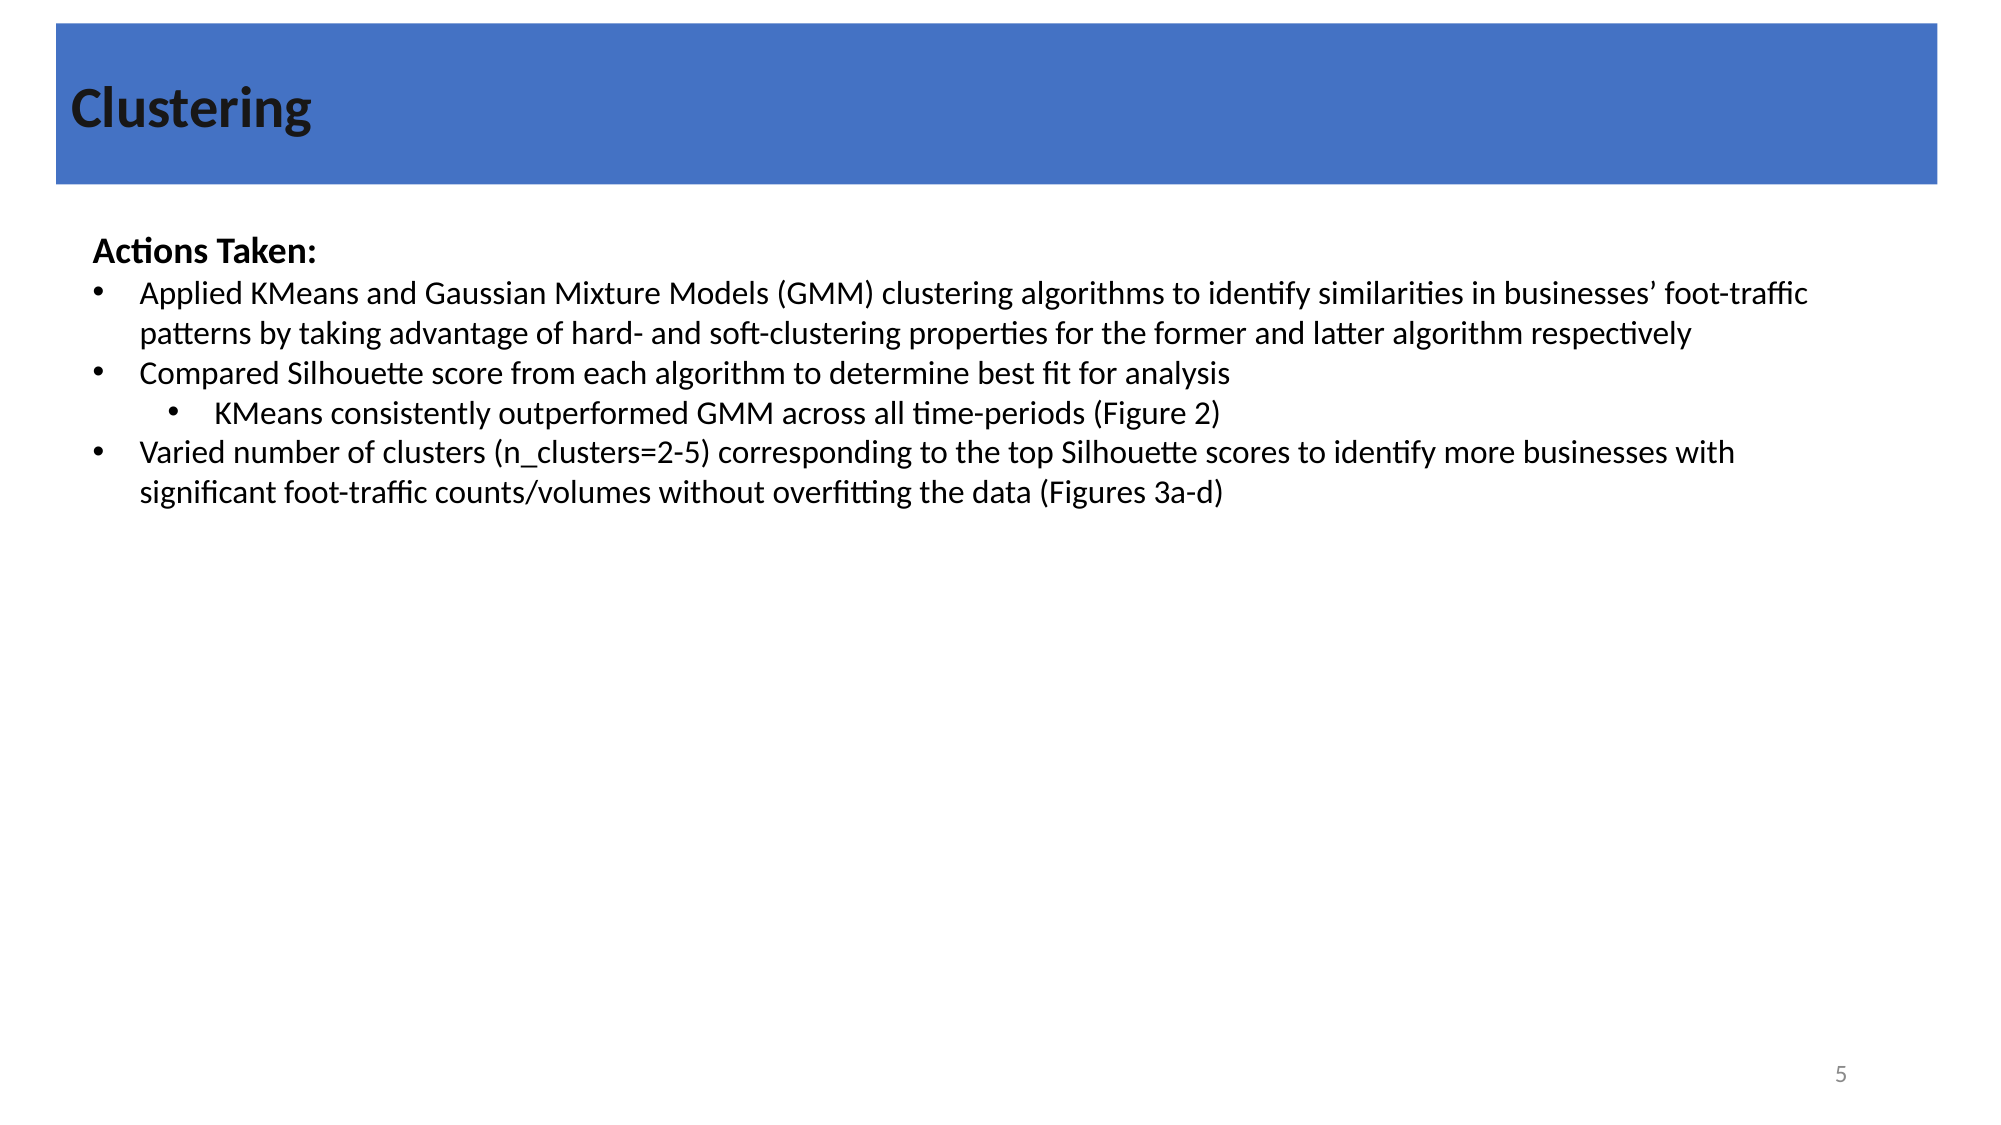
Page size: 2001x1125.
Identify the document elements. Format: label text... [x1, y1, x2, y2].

slide_number 5 [1412, 1042, 1863, 1103]
text_box Clustering [55, 22, 1938, 185]
text_box Actions Taken: Applied KMeans and Gaussian Mixture Models (GMM) clustering algorithms to identify similarities in businesses’ foot-traffic patterns by taking advantage of hard- and soft-clustering properties for the former and latter algorithm respectively Compared Silhouette score from each algorithm to determine best fit for analysis KMeans consistently outperformed GMM across all time-periods (Figure 2) Varied number of clusters (n_clusters=2-5) corresponding to the top Silhouette scores to identify more businesses with significant foot-traffic counts/volumes without overfitting the data (Figures 3a-d) [77, 218, 1863, 518]
